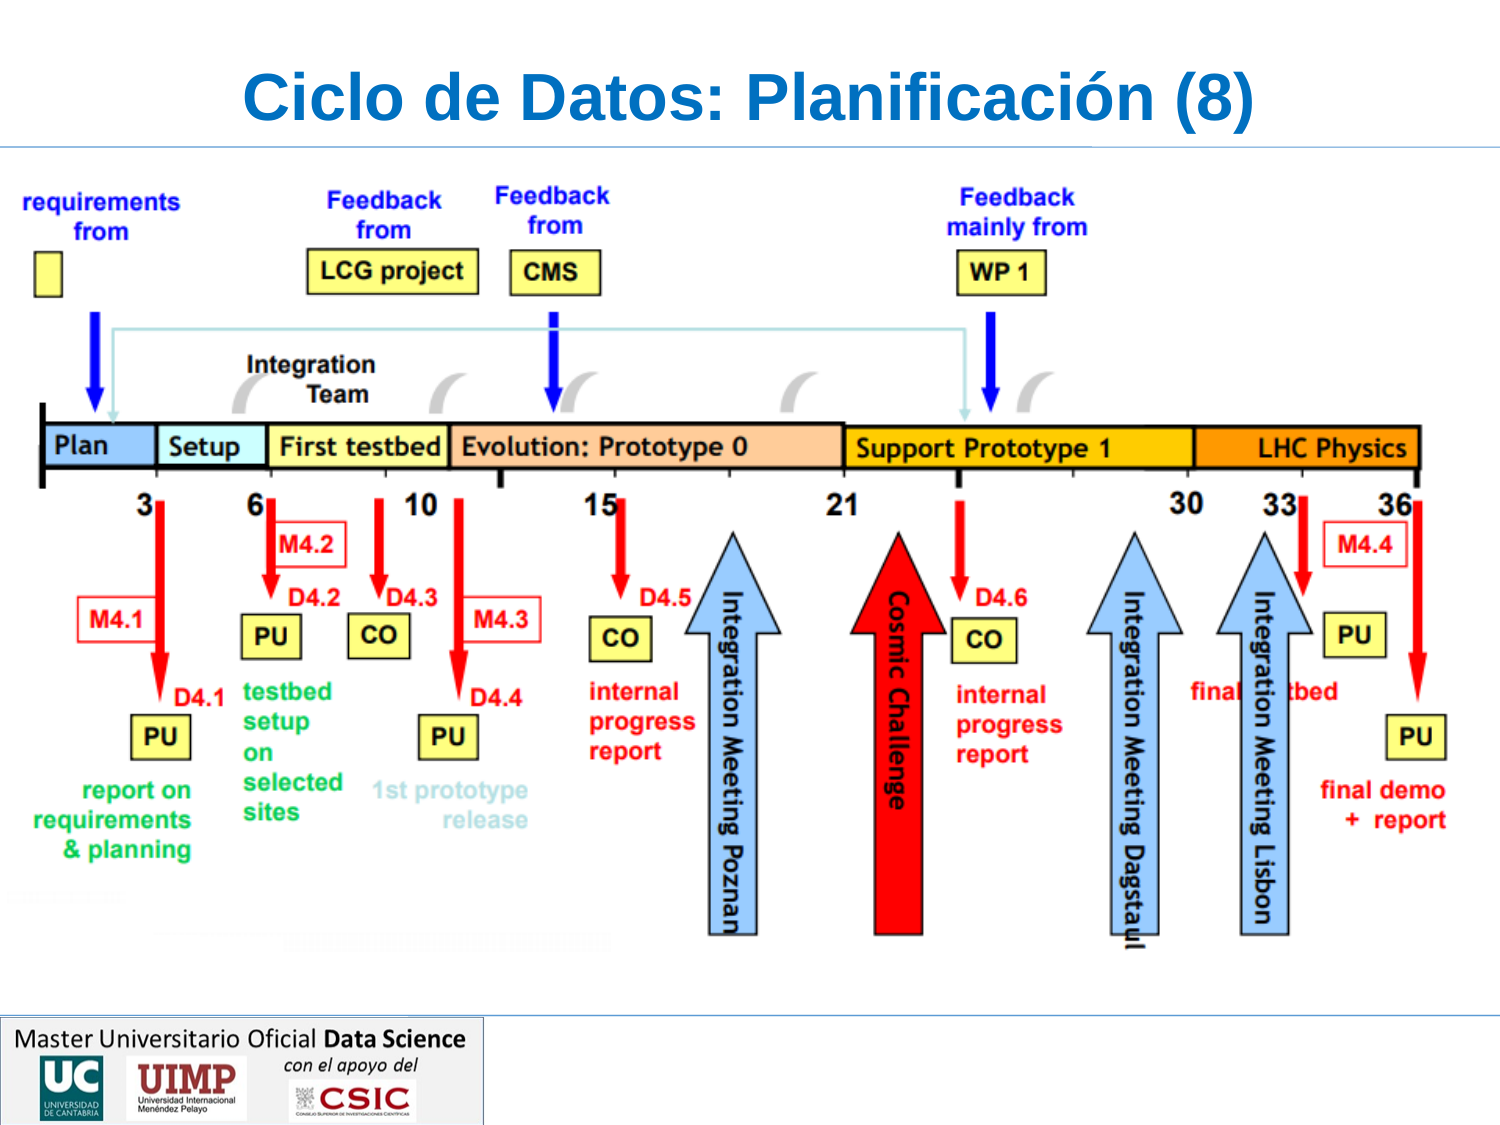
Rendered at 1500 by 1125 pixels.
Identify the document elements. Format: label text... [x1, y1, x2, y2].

text_box Ciclo de Datos: Planificación (8) [103, 39, 1397, 149]
picture [0, 1017, 488, 1125]
picture [7, 173, 1493, 952]
